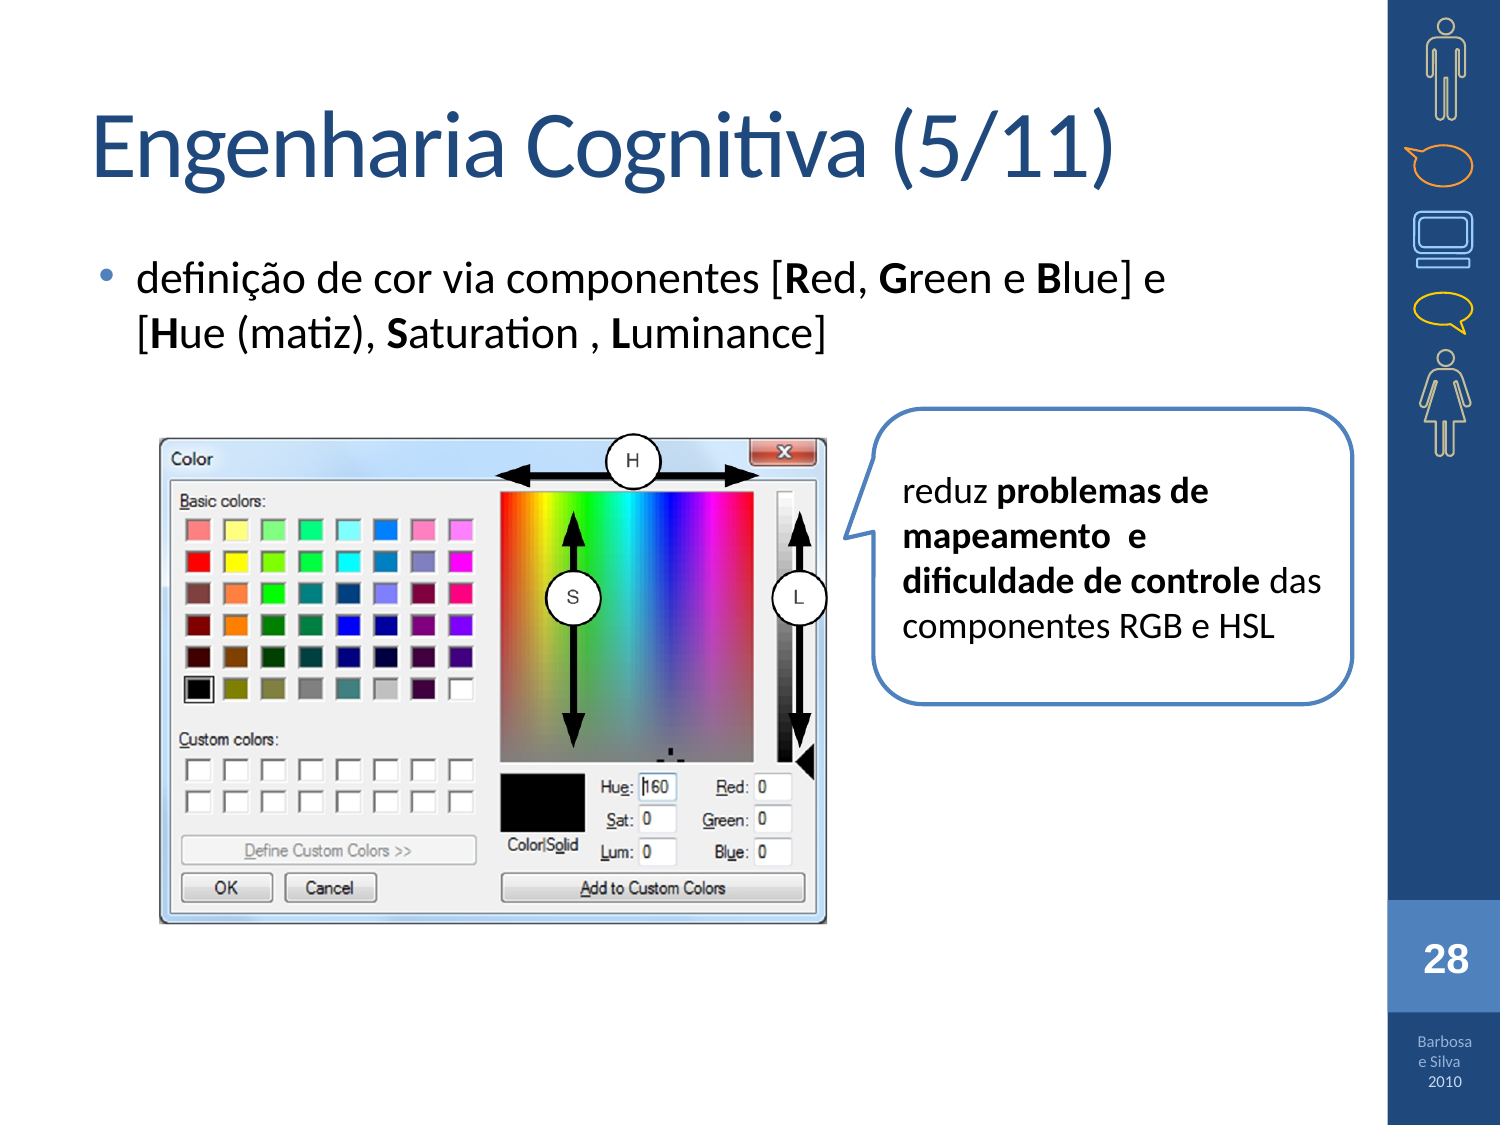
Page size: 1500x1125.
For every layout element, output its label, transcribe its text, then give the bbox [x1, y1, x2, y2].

title Engenharia Cognitiva (5/11) [75, 45, 1325, 233]
text_box reduz problemas de mapeamento e dificuldade de controle das componentes RGB e HSL [1343, 425, 1355, 688]
picture [158, 431, 829, 925]
list definição de cor via componentes [Red, Green e Blue] e [Hue (matiz), Saturation , Luminance] [64, 239, 1343, 1084]
